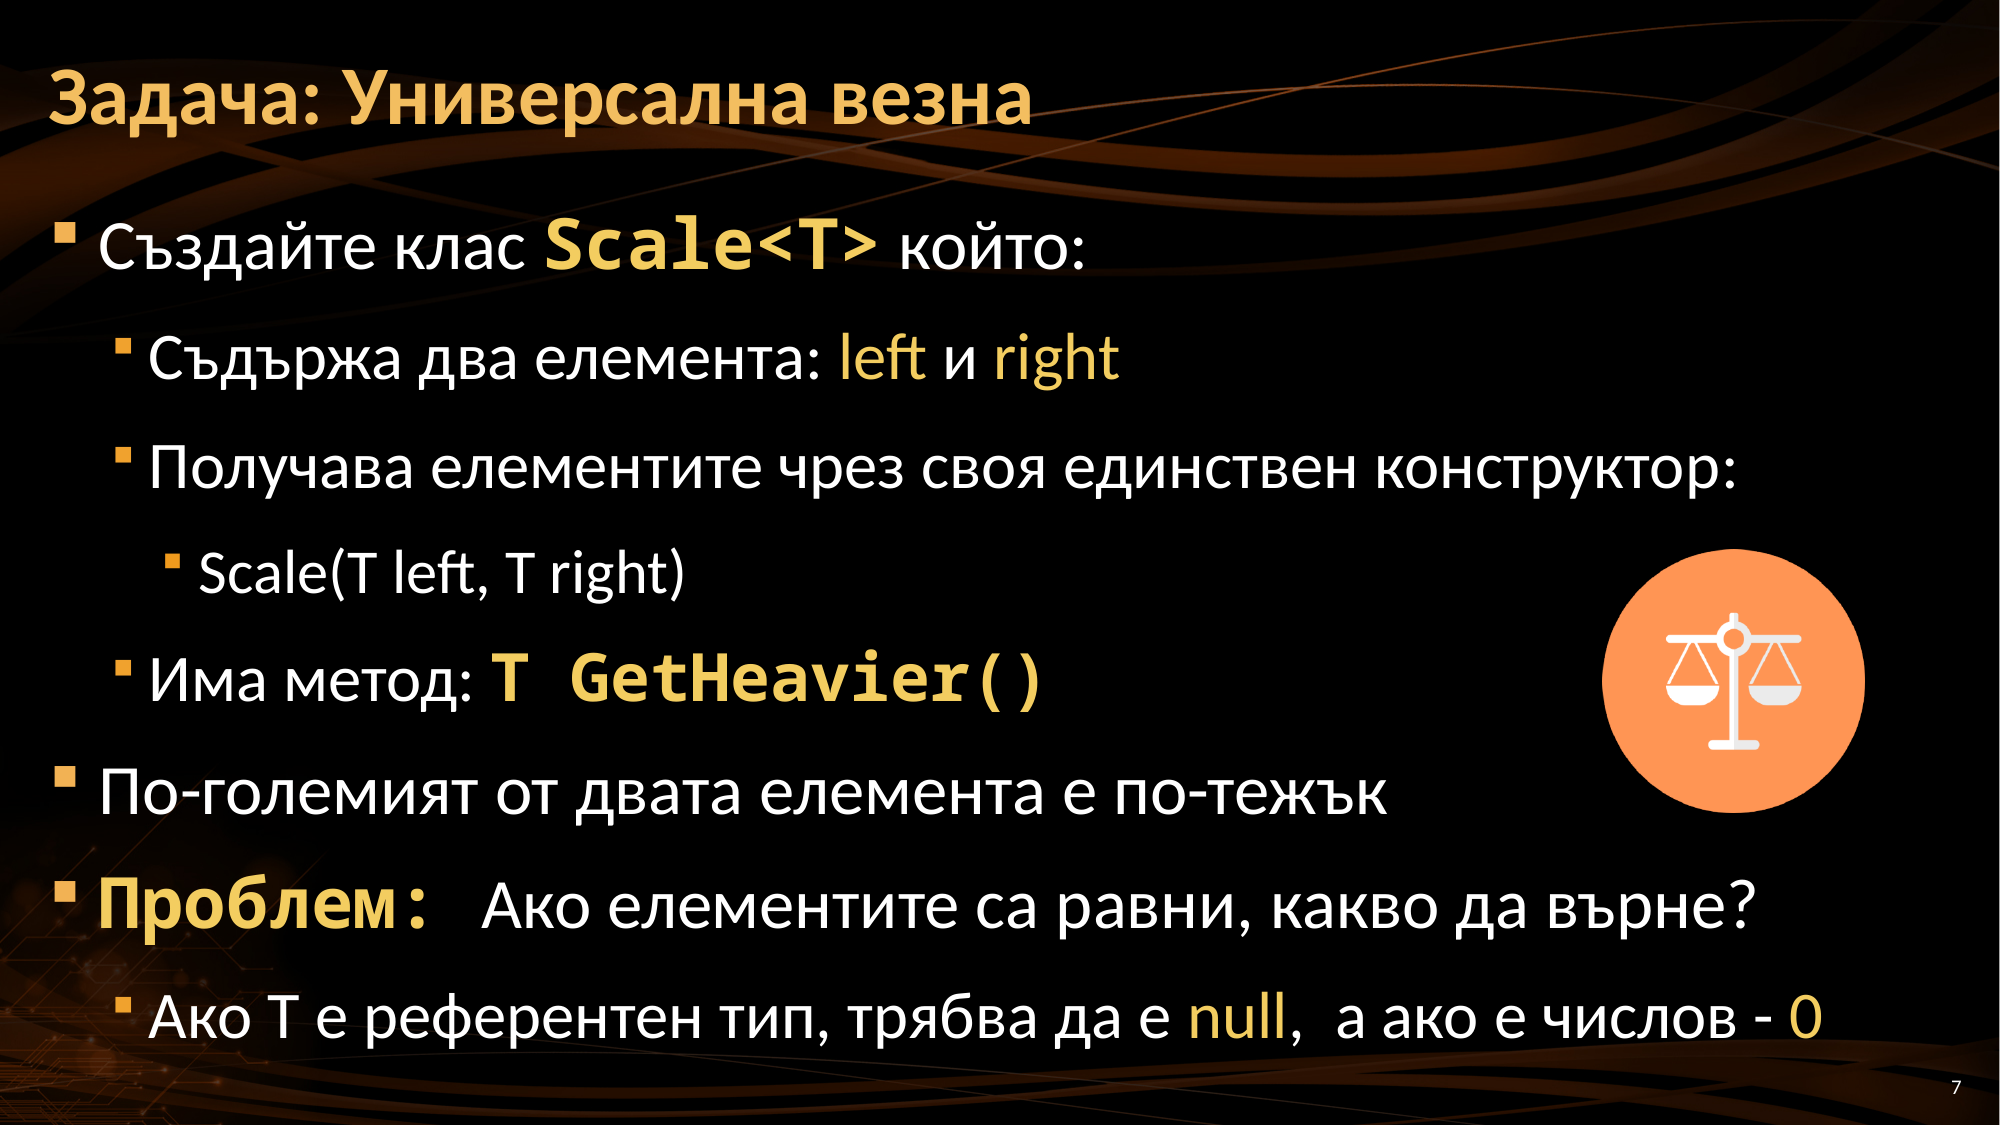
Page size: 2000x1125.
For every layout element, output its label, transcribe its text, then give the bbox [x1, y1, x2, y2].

picture [0, 0, 2000, 1125]
title Задача: Универсална везна [30, 6, 1602, 189]
list Създайте клас Scale<T> който: Съдържа два елемента: left и right Получава елементите чрез своя единствен конструктор: Scale(T left, T right) Има метод: T GetHeavier() По-големият от двата елемента е по-тежък Проблем: Ако елементите са равни, какво да върне? Ако Т е референтен тип, трябва да е null, а ако е числов - 0 [31, 188, 1968, 1103]
